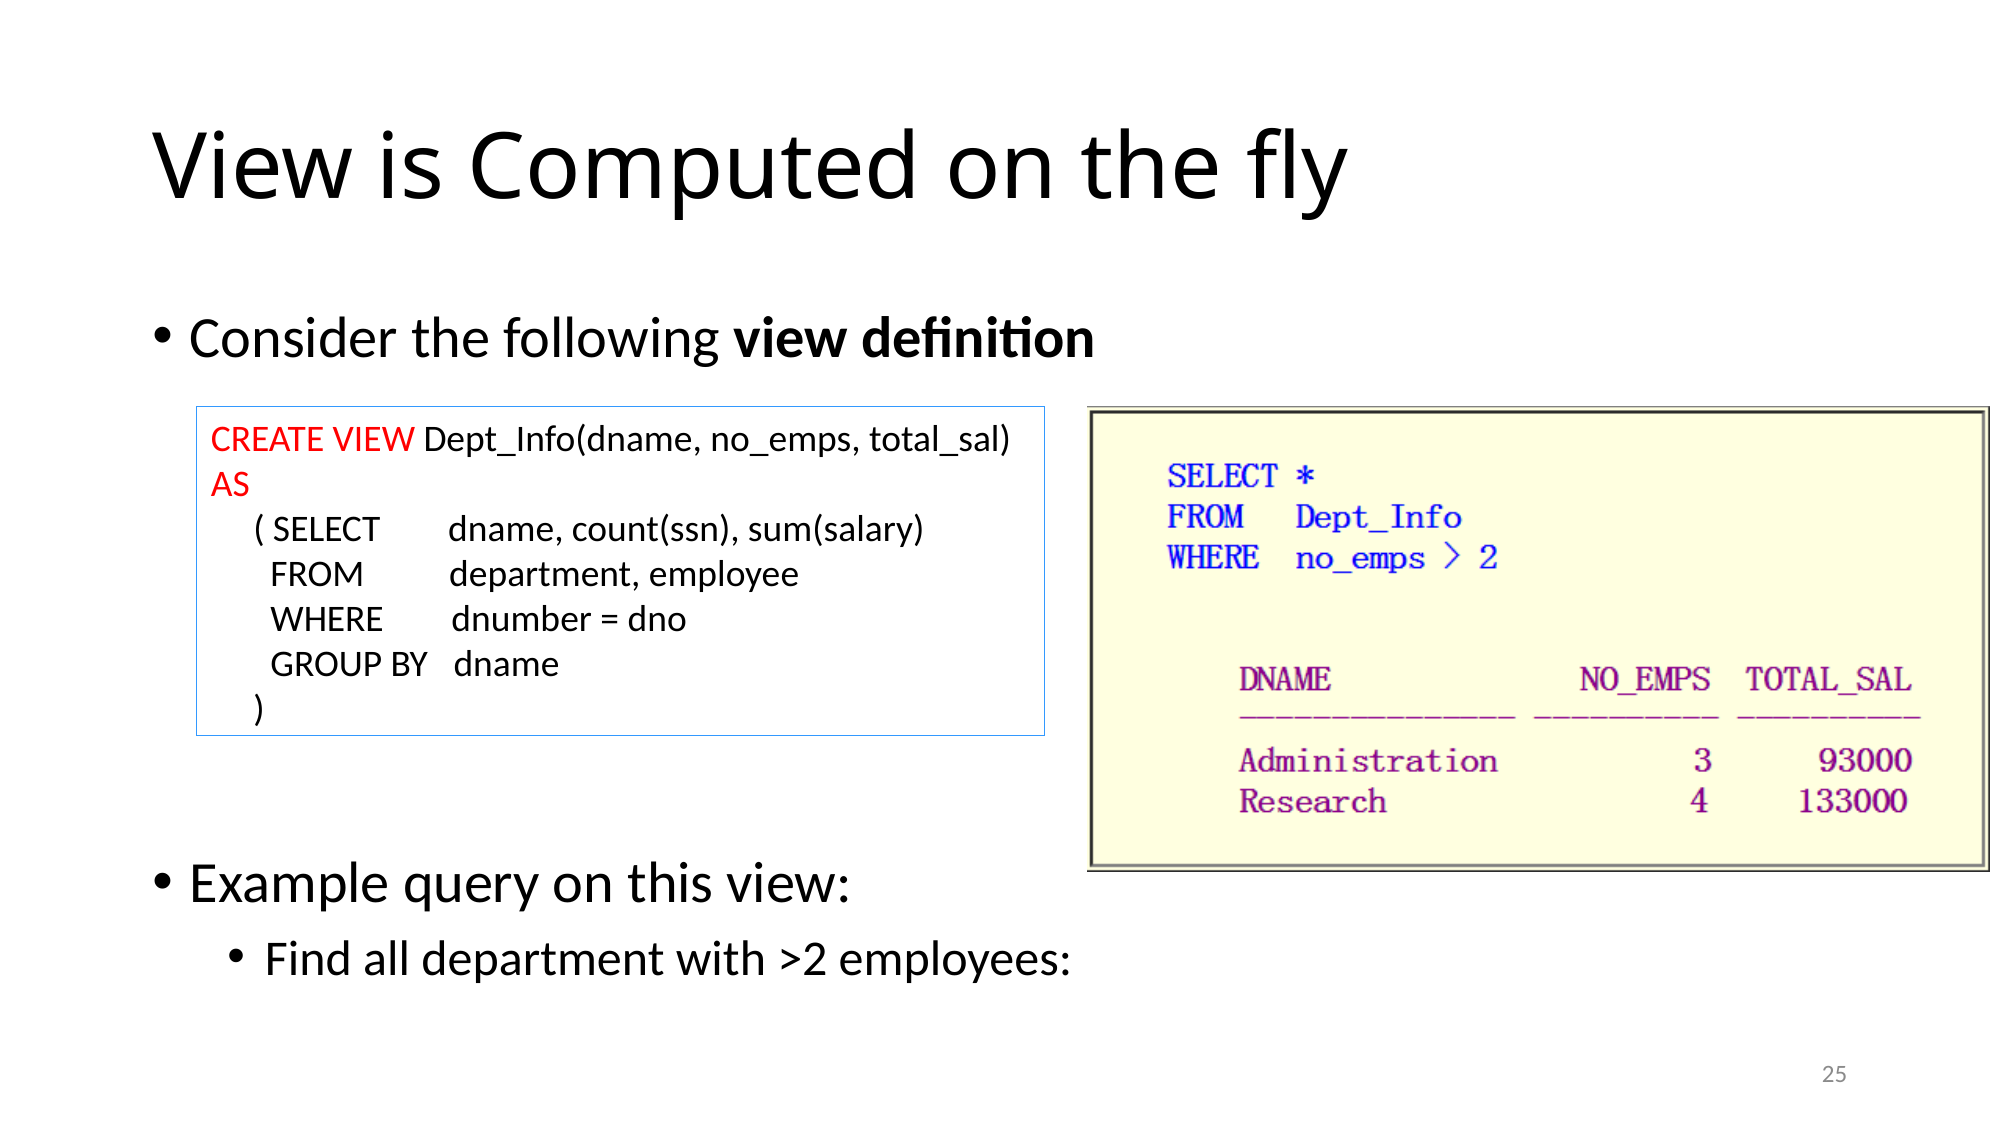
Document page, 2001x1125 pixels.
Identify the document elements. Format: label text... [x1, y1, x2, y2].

text_box CREATE VIEW Dept_Info(dname, no_emps, total_sal) AS ( SELECT dname, count(ssn), sum(salary) FROM department, employee WHERE dnumber = dno GROUP BY dname ) [196, 406, 1045, 736]
slide_number 25 [1412, 1042, 1863, 1103]
list Consider the following view definition Example query on this view: Find all department with >2 employees: [137, 299, 1863, 1043]
picture [1087, 406, 1990, 872]
title View is Computed on the fly [137, 59, 1863, 278]
